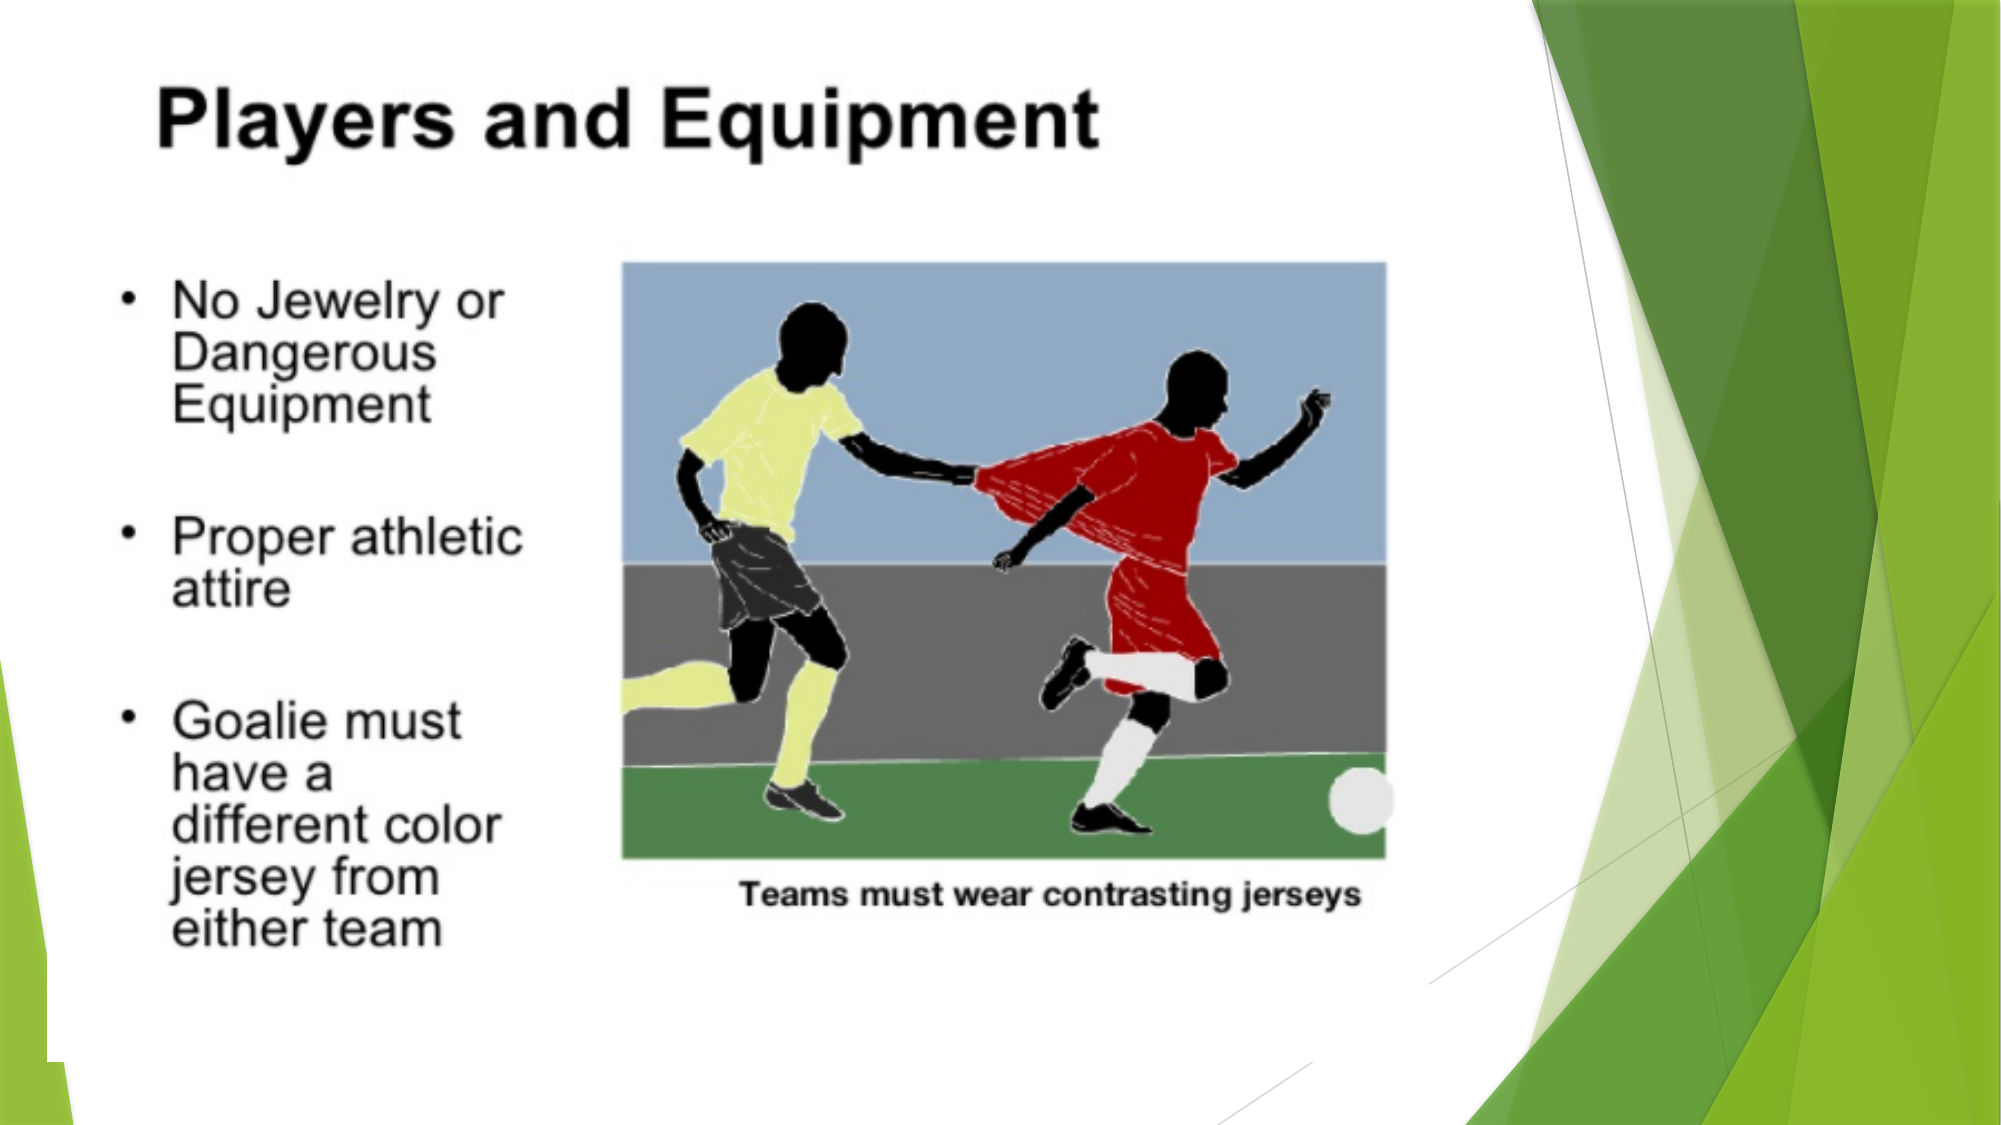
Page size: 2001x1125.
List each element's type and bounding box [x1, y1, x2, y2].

picture [47, 34, 1429, 1062]
